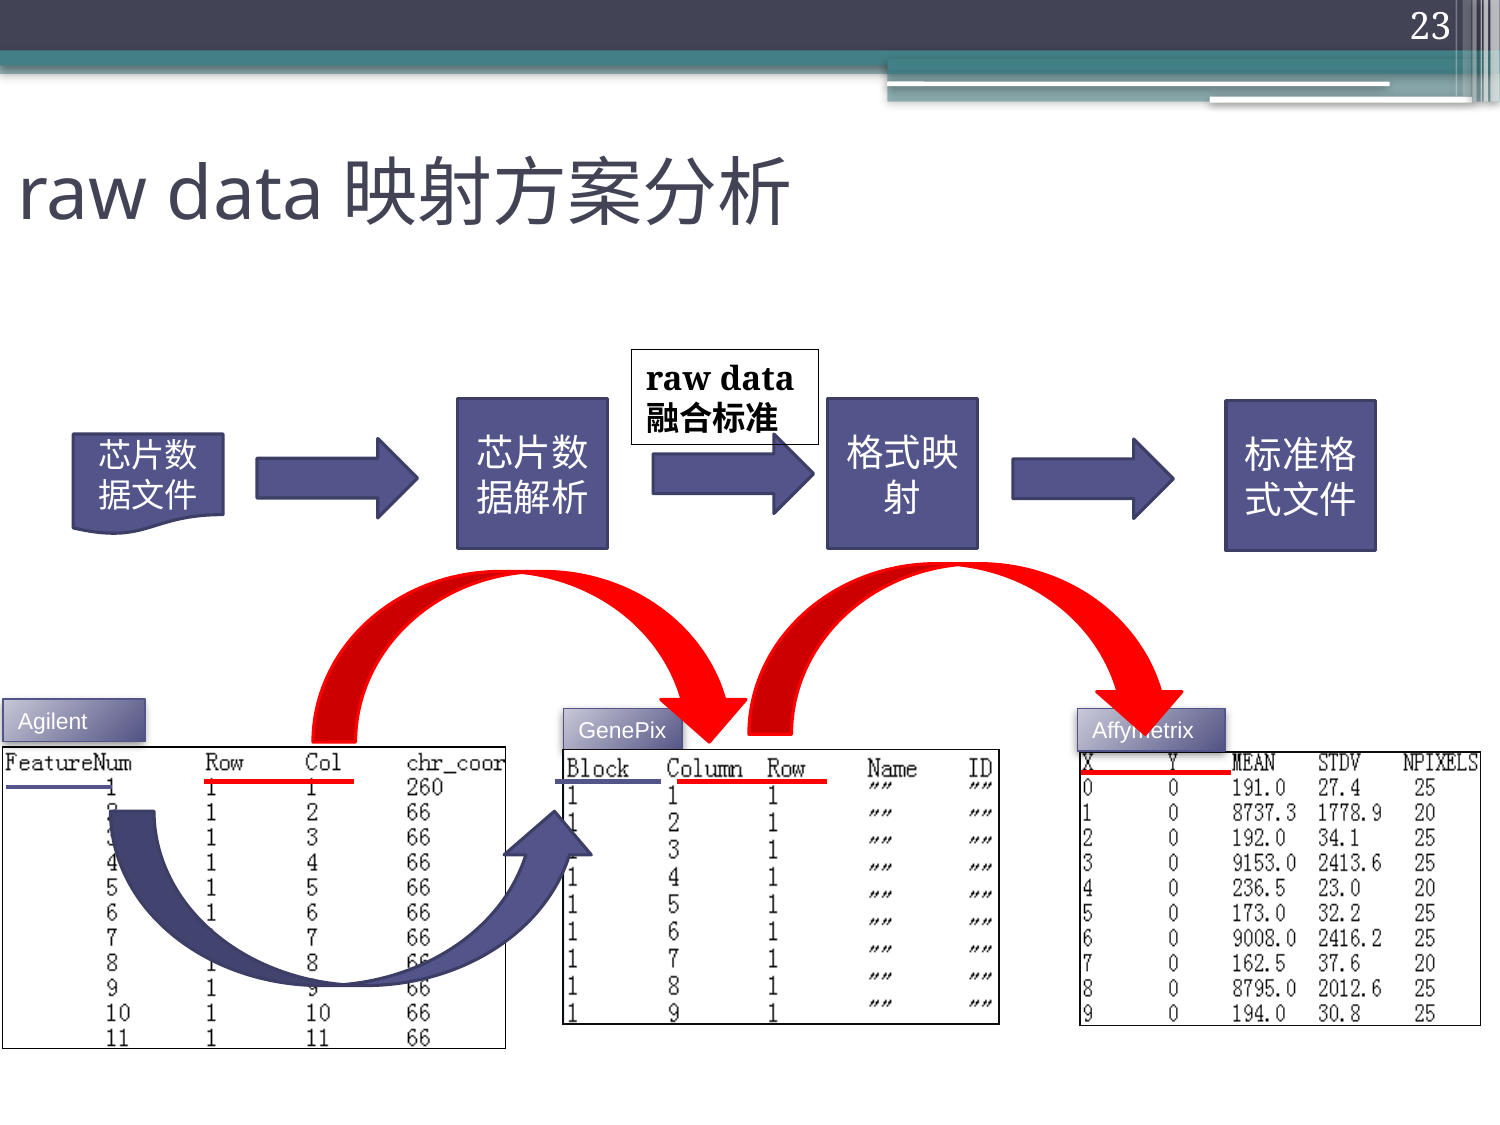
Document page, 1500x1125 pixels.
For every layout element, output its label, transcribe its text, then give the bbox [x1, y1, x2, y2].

slide_number 23 [1341, 0, 1466, 61]
text_box Affymetrix [1077, 708, 1226, 752]
text_box [1011, 437, 1175, 520]
text_box [651, 445, 815, 515]
text_box [311, 569, 748, 744]
text_box Agilent [2, 698, 146, 742]
text_box 芯片数据文件 [71, 432, 225, 535]
picture [3, 747, 506, 1048]
text_box [255, 436, 419, 520]
text_box [510, 809, 556, 940]
text_box 标准格式文件 [1224, 399, 1377, 552]
text_box [747, 561, 1184, 736]
text_box 格式映射 [826, 397, 979, 550]
text_box GenePix [563, 708, 683, 748]
picture [1080, 752, 1481, 1025]
text_box raw data 融合标准 [631, 349, 819, 445]
title raw data映射方案分析 [2, 101, 1353, 277]
text_box 芯片数据解析 [456, 397, 609, 550]
picture [563, 749, 999, 1024]
